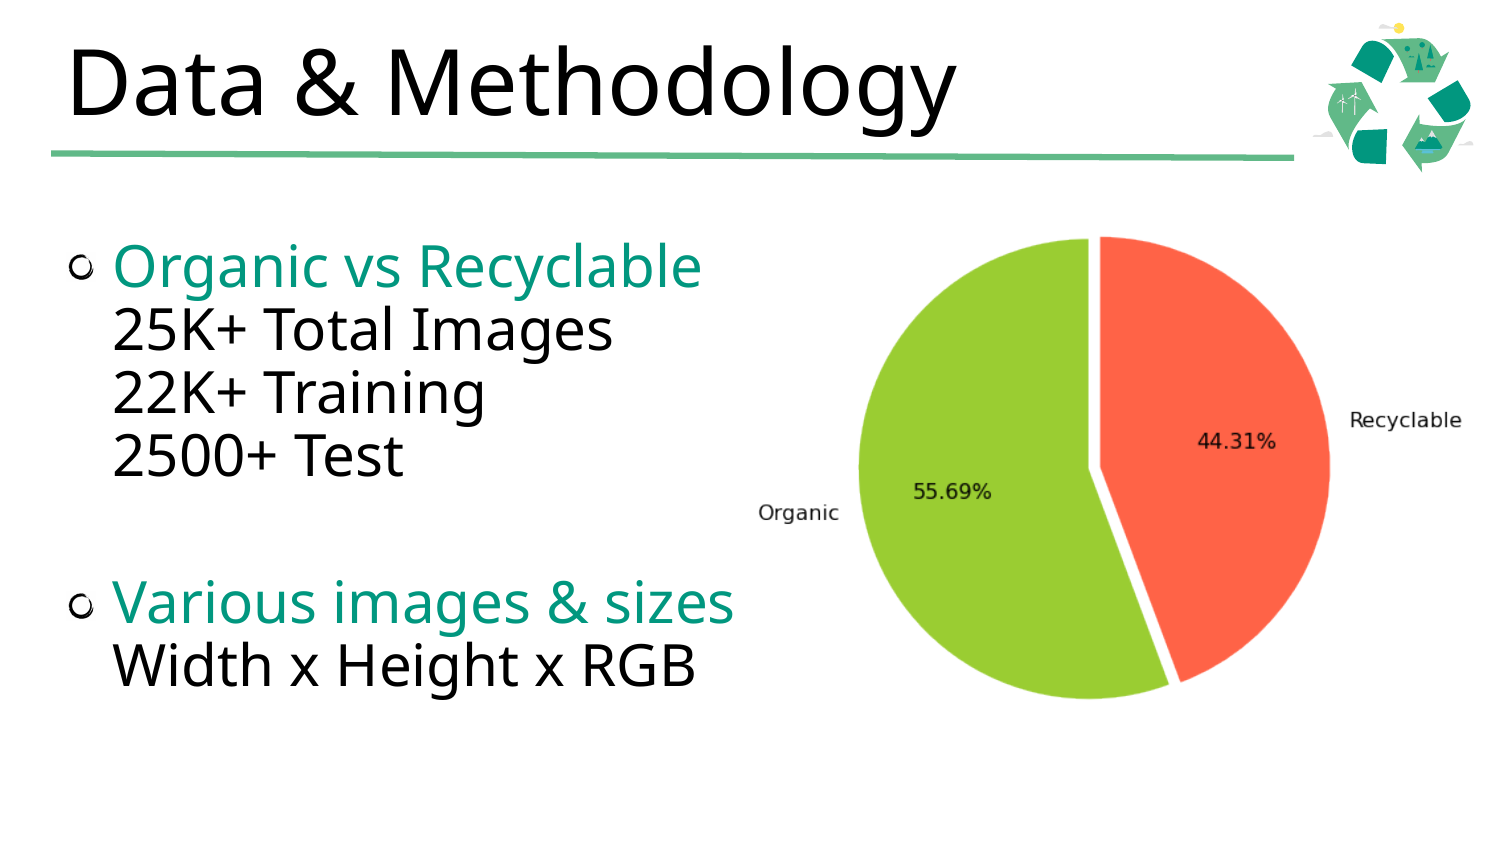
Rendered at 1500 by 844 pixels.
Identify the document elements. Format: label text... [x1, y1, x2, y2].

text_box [1312, 22, 1474, 173]
text_box Various images & sizes Width x Height x RGB [97, 548, 699, 724]
picture [65, 252, 96, 282]
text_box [50, 153, 699, 159]
text_box Organic vs Recyclable 25K+ Total Images 22K+ Training 2500+ Test [97, 275, 699, 451]
picture [704, 88, 1466, 844]
text_box Data & Methodology [51, 16, 1310, 141]
picture [65, 591, 96, 621]
